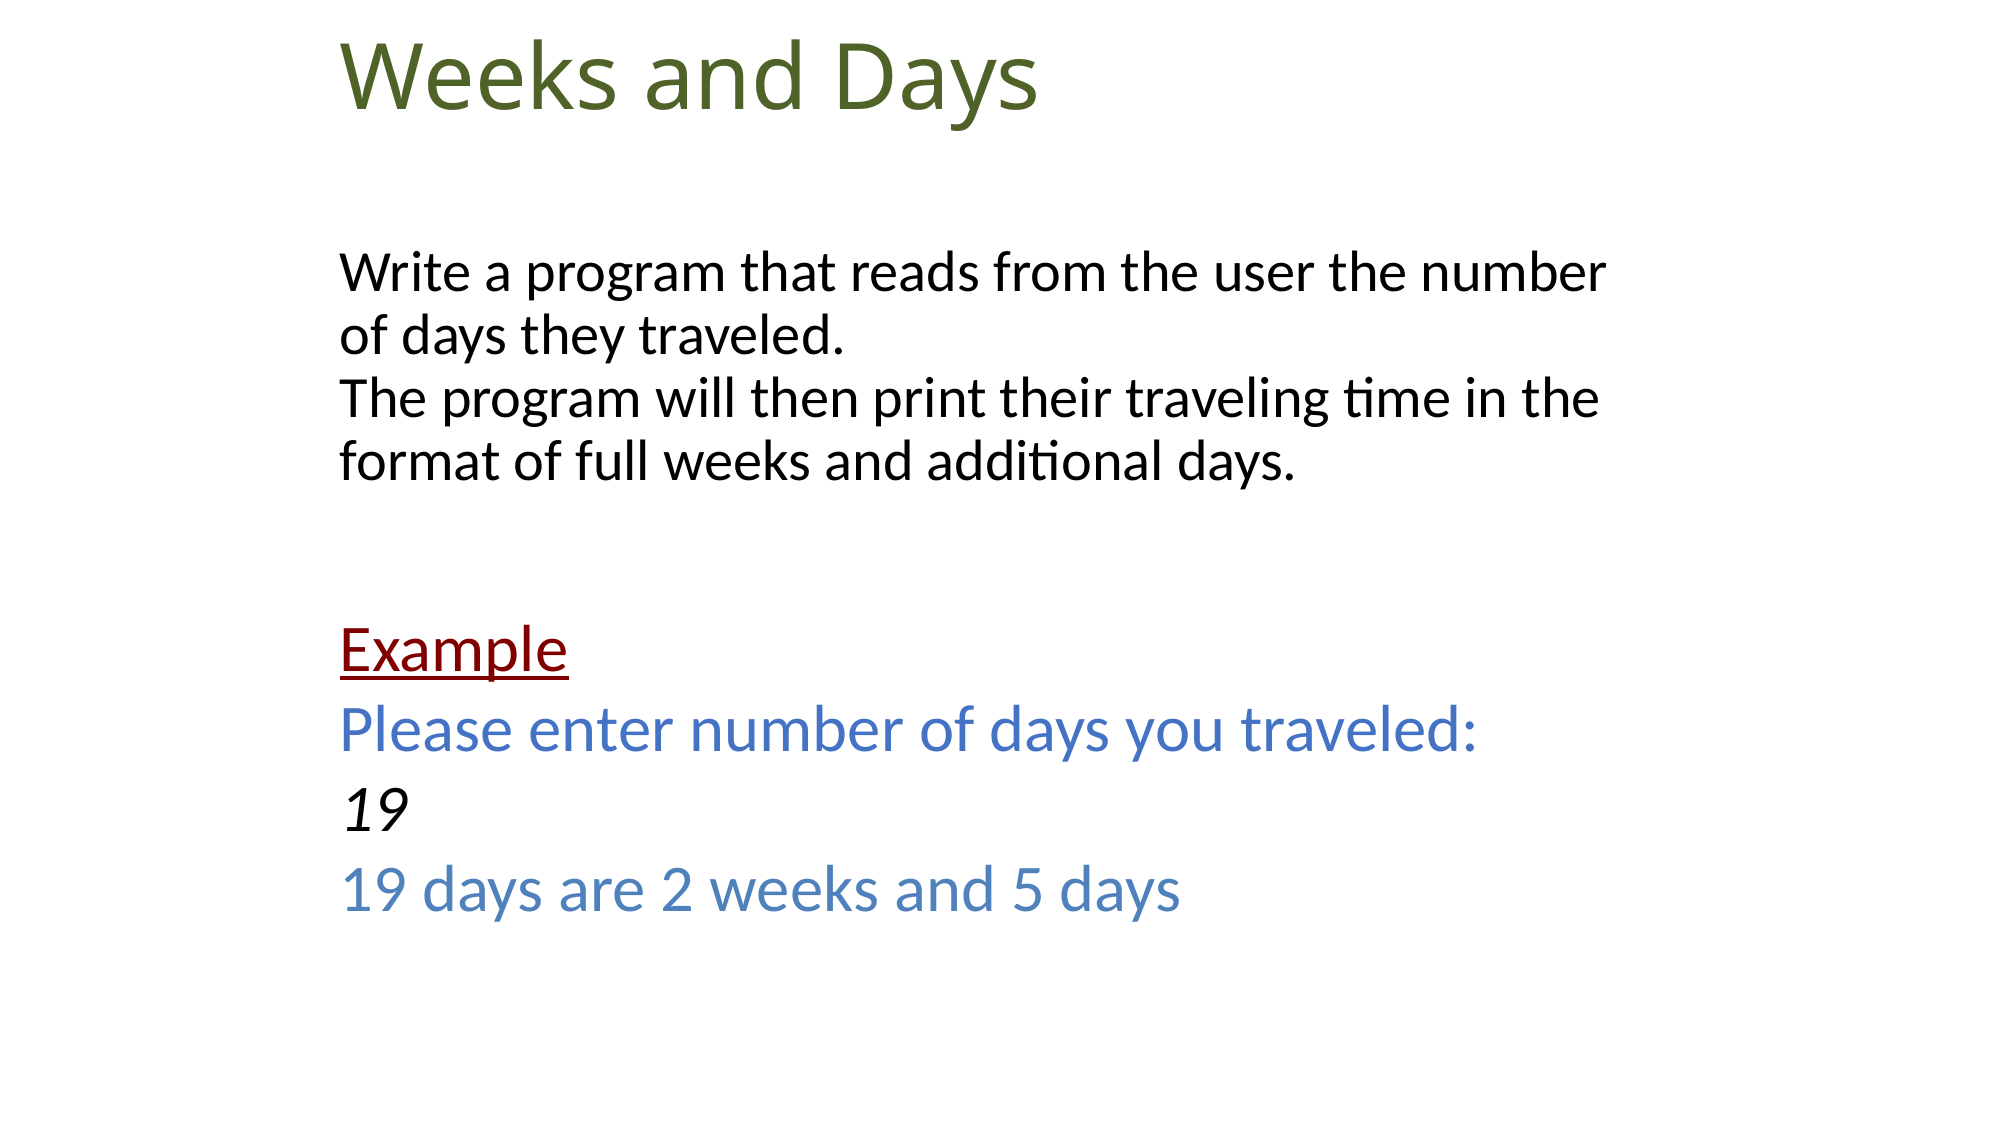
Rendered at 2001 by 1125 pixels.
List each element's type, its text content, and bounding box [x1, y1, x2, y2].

title Weeks and Days [324, 0, 1675, 174]
text_box Example Please enter number of days you traveled: 19 19 days are 2 weeks and 5 days [324, 597, 1750, 933]
list Write a program that reads from the user the number of days they traveled. The program will then print their traveling time in the format of full weeks and additional days. [324, 233, 1675, 557]
